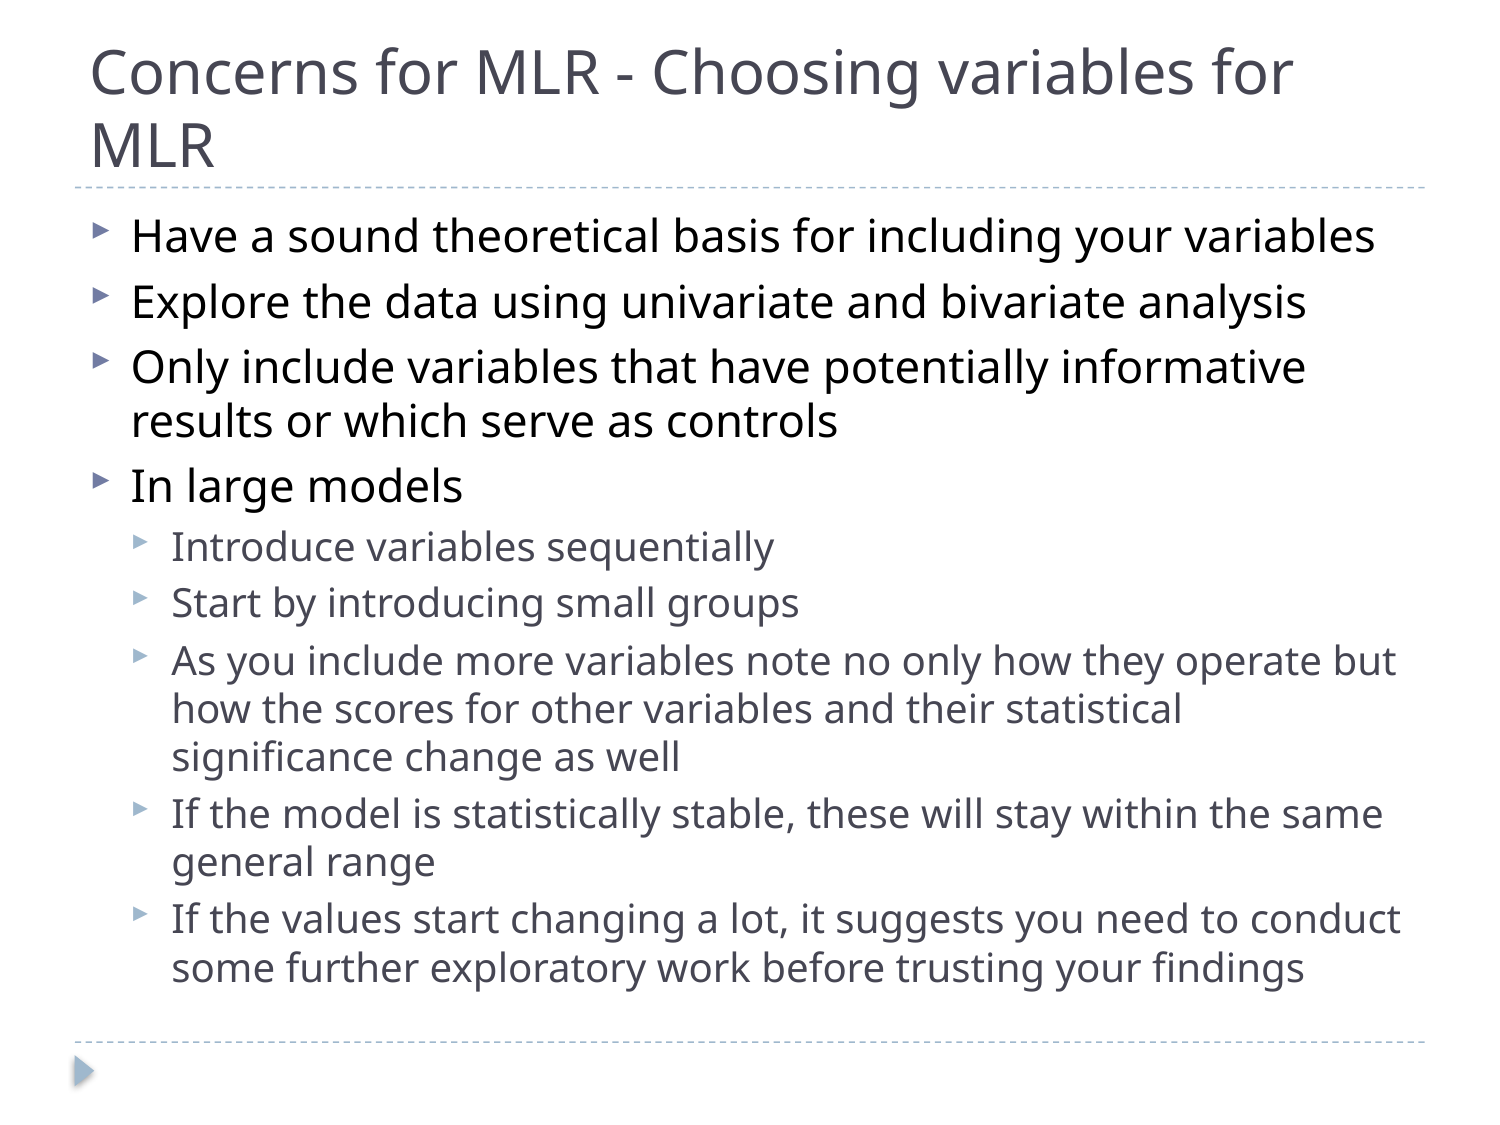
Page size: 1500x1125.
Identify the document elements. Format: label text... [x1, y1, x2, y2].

list Have a sound theoretical basis for including your variables Explore the data using univariate and bivariate analysis Only include variables that have potentially informative results or which serve as controls In large models Introduce variables sequentially Start by introducing small groups As you include more variables note no only how they operate but how the scores for other variables and their statistical significance change as well If the model is statistically stable, these will stay within the same general range If the values start changing a lot, it suggests you need to conduct some further exploratory work before trusting your findings [75, 200, 1425, 1010]
title Concerns for MLR - Choosing variables for MLR [75, 24, 1425, 188]
